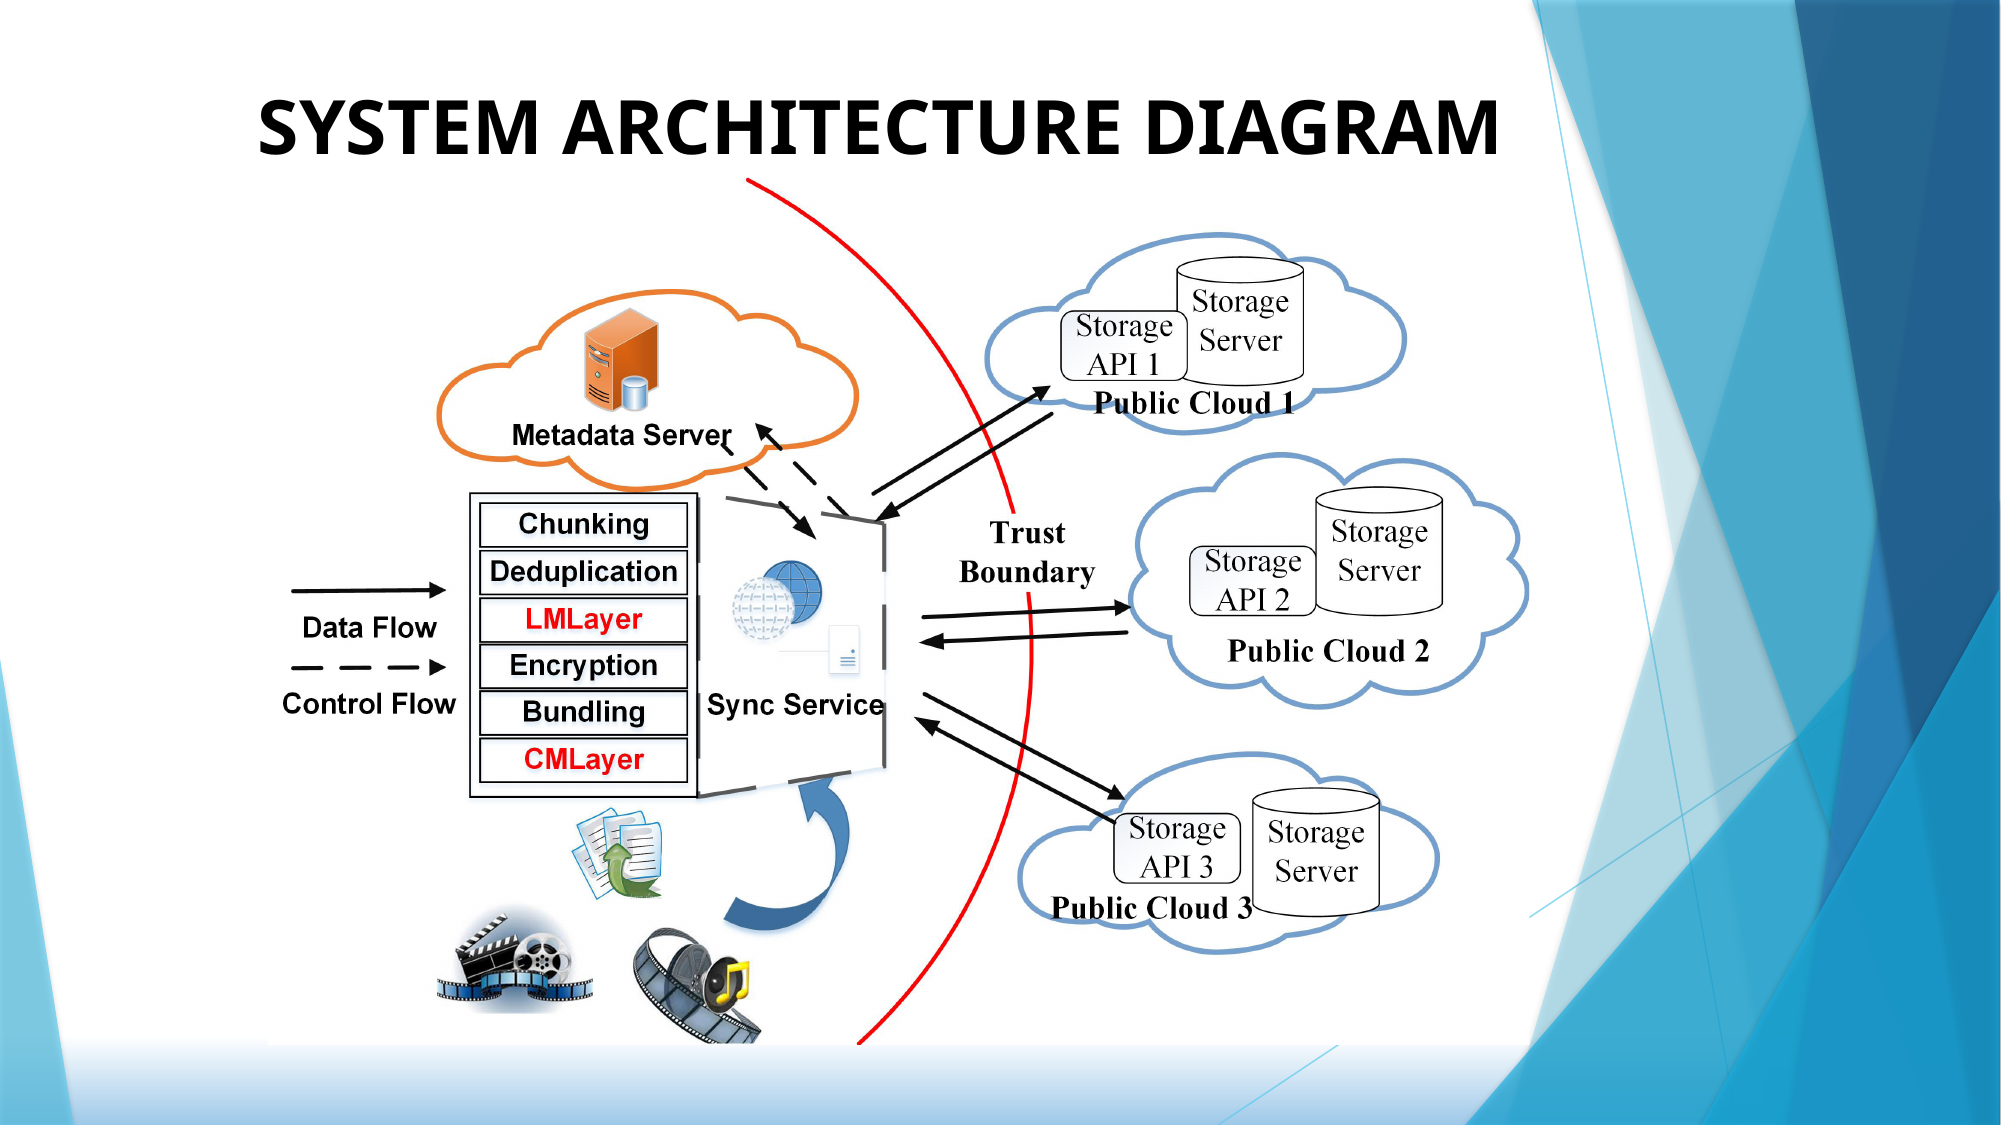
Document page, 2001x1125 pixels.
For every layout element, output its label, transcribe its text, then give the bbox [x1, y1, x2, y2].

text_box SYSTEM ARCHITECTURE DIAGRAM [243, 71, 1520, 177]
picture [267, 177, 1530, 1046]
